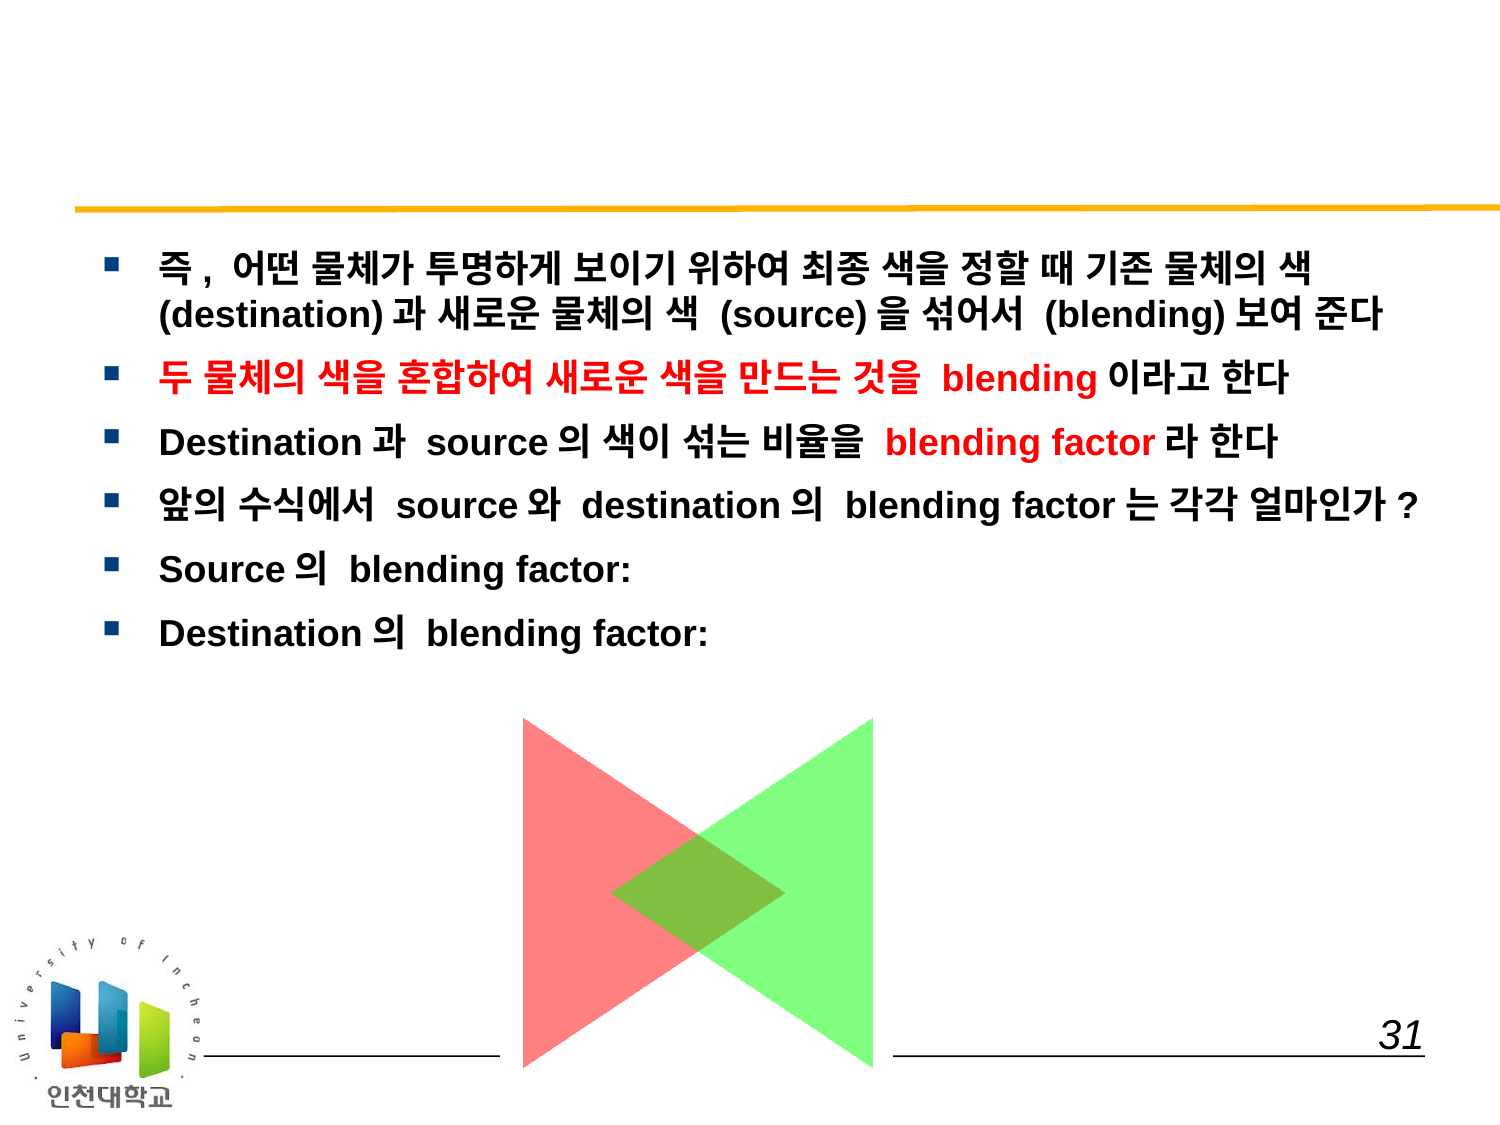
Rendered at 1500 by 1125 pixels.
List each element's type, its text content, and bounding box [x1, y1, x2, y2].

picture [14, 937, 200, 1108]
slide_number 31 [1112, 999, 1440, 1057]
picture [499, 699, 893, 1082]
